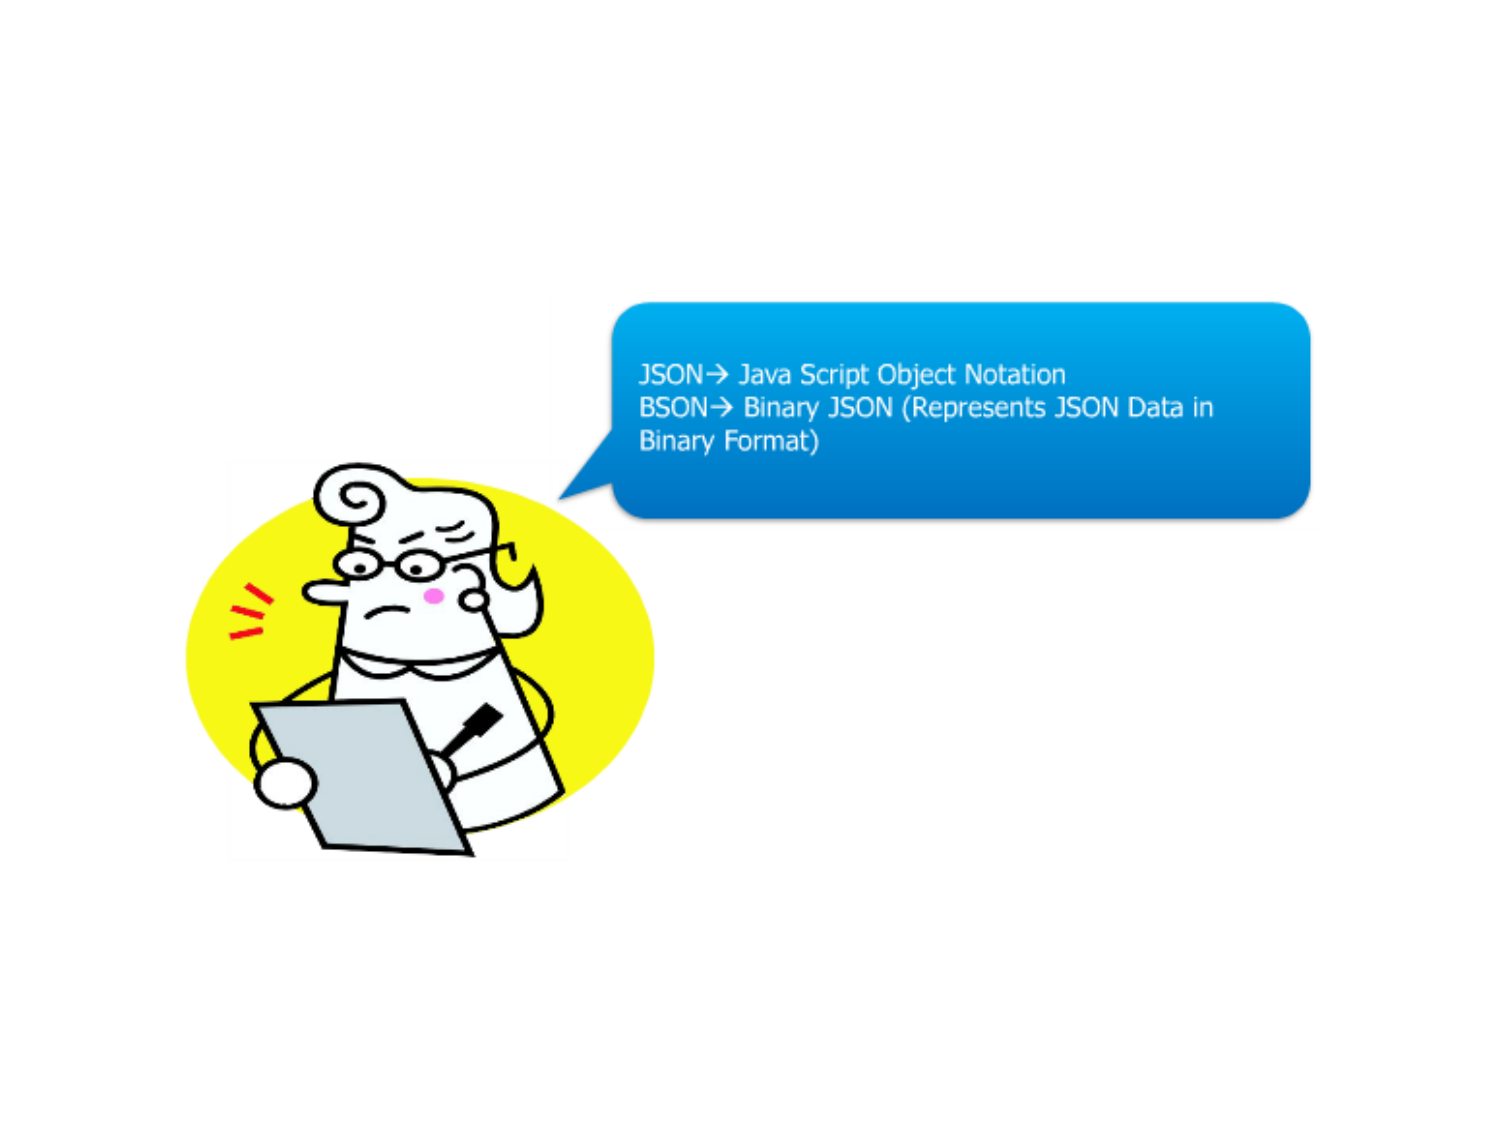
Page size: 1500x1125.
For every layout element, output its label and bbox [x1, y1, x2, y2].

list [99, 287, 1342, 882]
